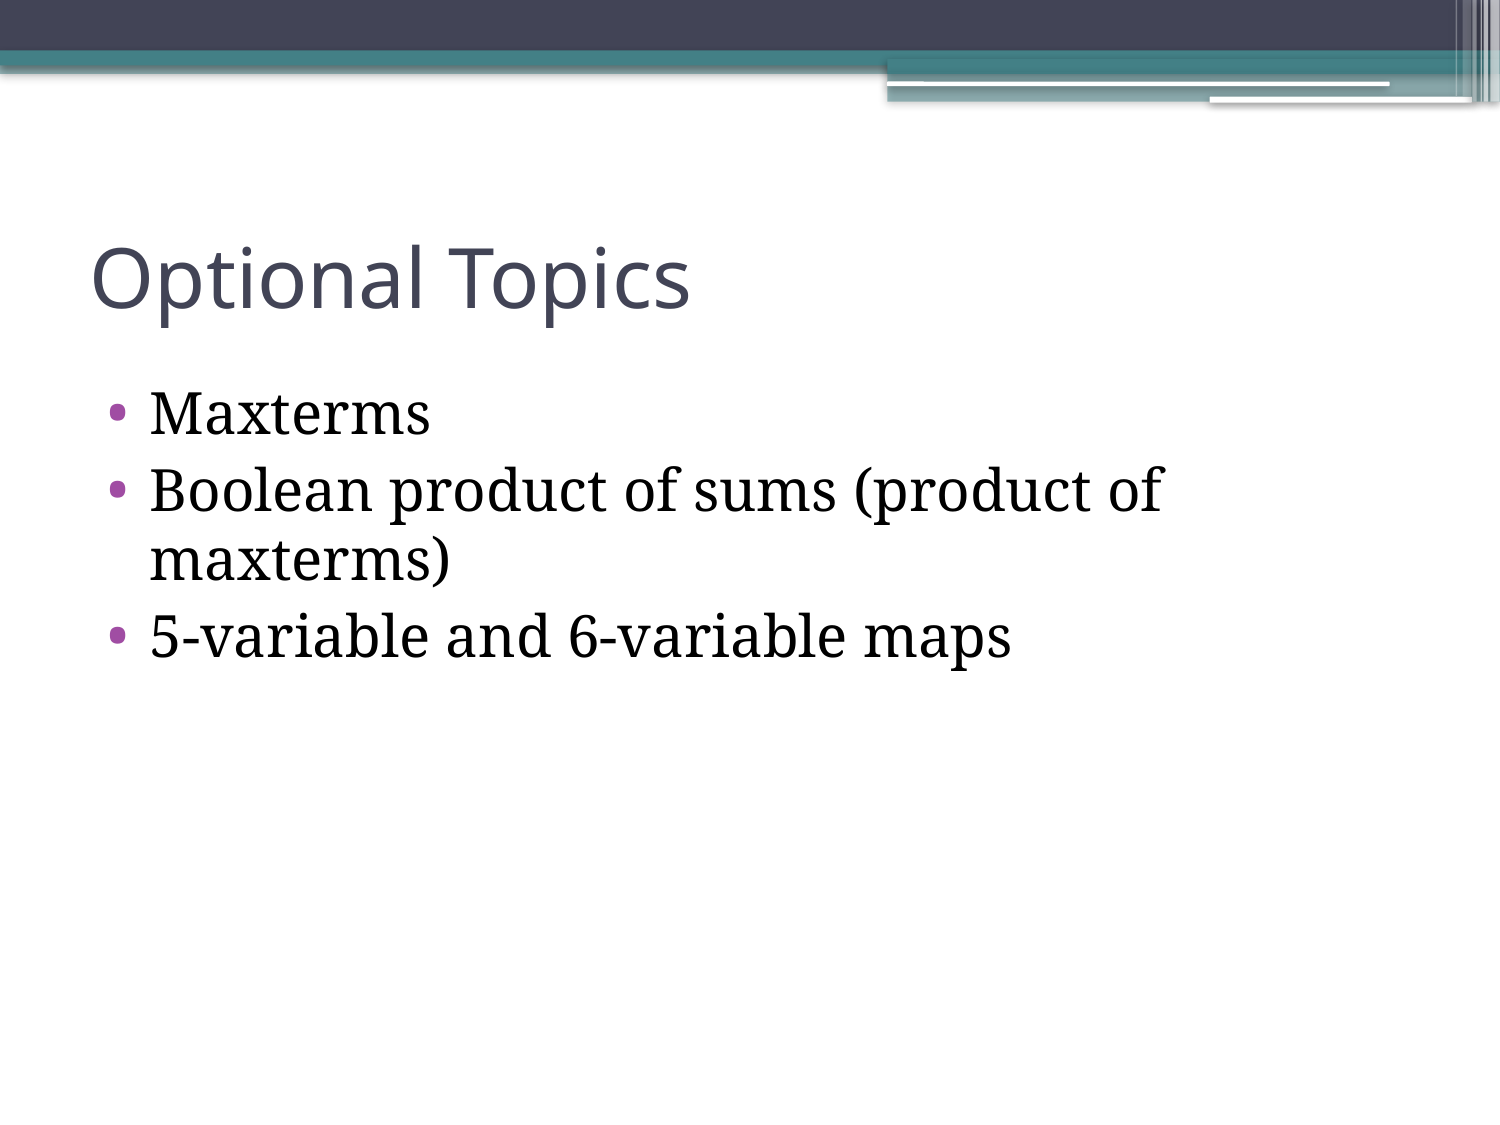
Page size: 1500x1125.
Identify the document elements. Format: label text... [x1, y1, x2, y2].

title Optional Topics [75, 187, 1425, 363]
list Maxterms Boolean product of sums (product of maxterms) 5-variable and 6-variable maps [75, 368, 1425, 1079]
